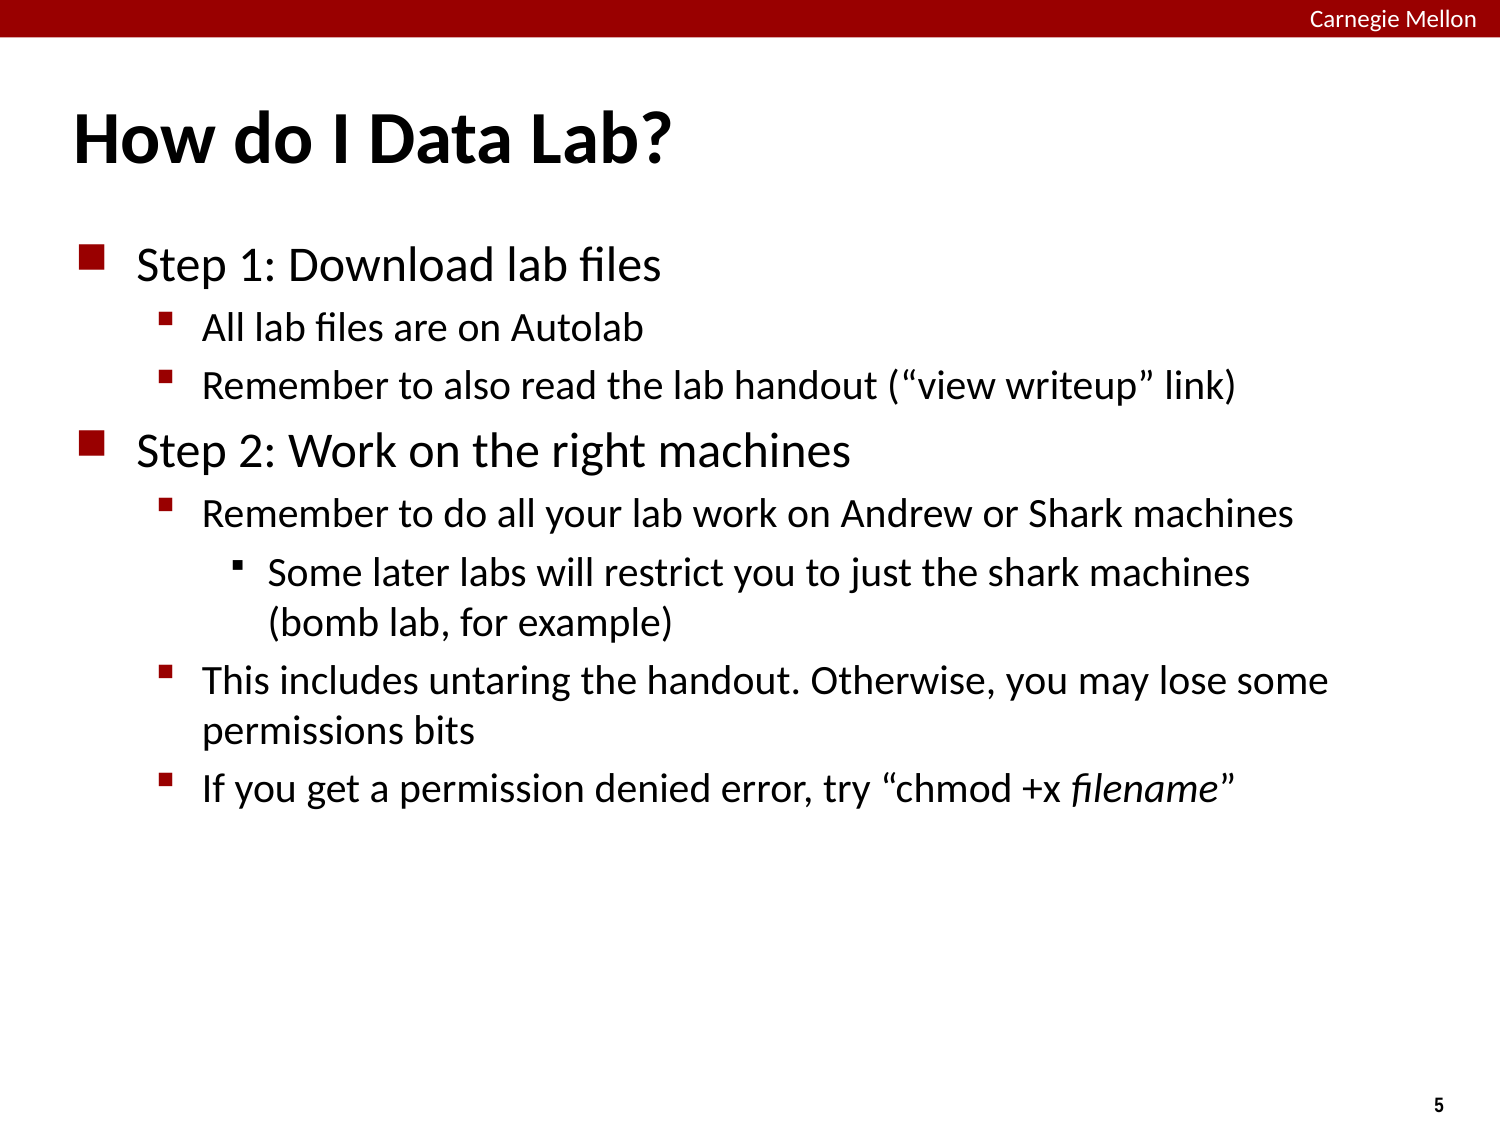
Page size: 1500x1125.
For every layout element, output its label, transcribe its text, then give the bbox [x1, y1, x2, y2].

list Step 1: Download lab files All lab files are on Autolab Remember to also read the lab handout (“view writeup” link) Step 2: Work on the right machines Remember to do all your lab work on Andrew or Shark machines Some later labs will restrict you to just the shark machines (bomb lab, for example) This includes untaring the handout. Otherwise, you may lose some permissions bits If you get a permission denied error, try “chmod +x filename” [64, 223, 1361, 1040]
title How do I Data Lab? [58, 71, 1305, 197]
